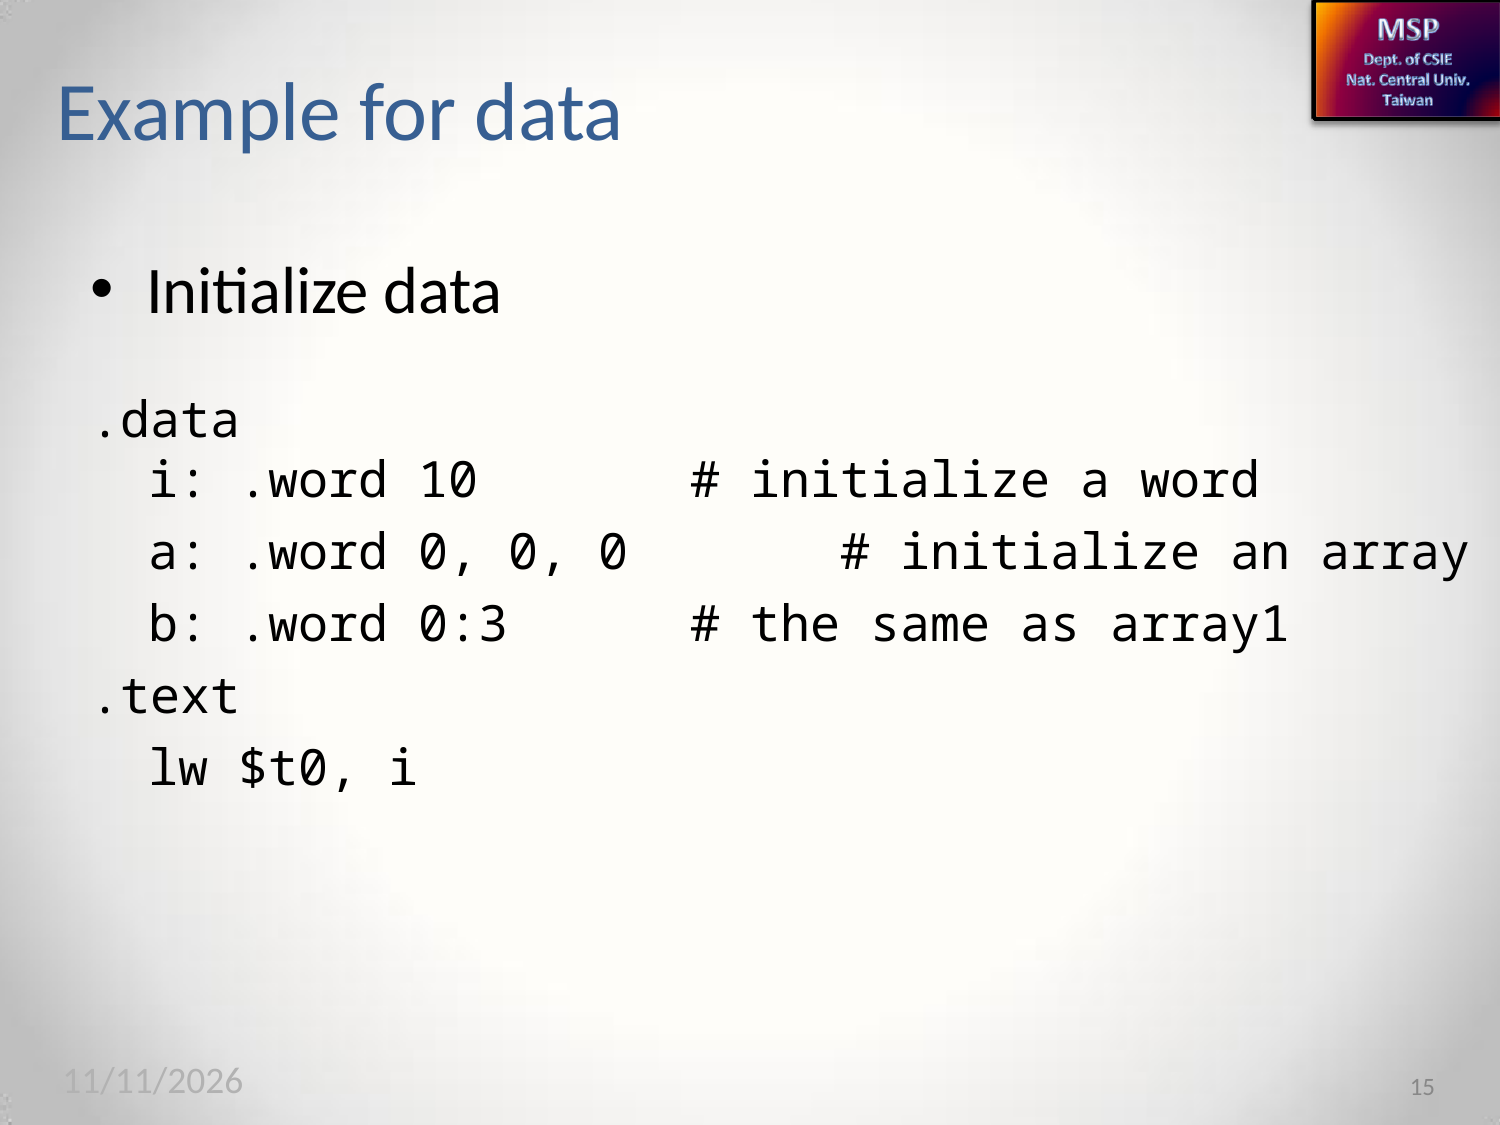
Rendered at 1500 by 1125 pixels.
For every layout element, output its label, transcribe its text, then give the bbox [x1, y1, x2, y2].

slide_number 15 [1392, 1074, 1450, 1100]
list Initialize data .data i: .word 10 # initialize a word a: .word 0, 0, 0 # initialize an array b: .word 0:3 # the same as array1 .text lw $t0, i [87, 247, 1500, 885]
picture [0, 0, 1500, 1125]
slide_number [62, 1056, 408, 1113]
title Example for data [54, 57, 1446, 246]
